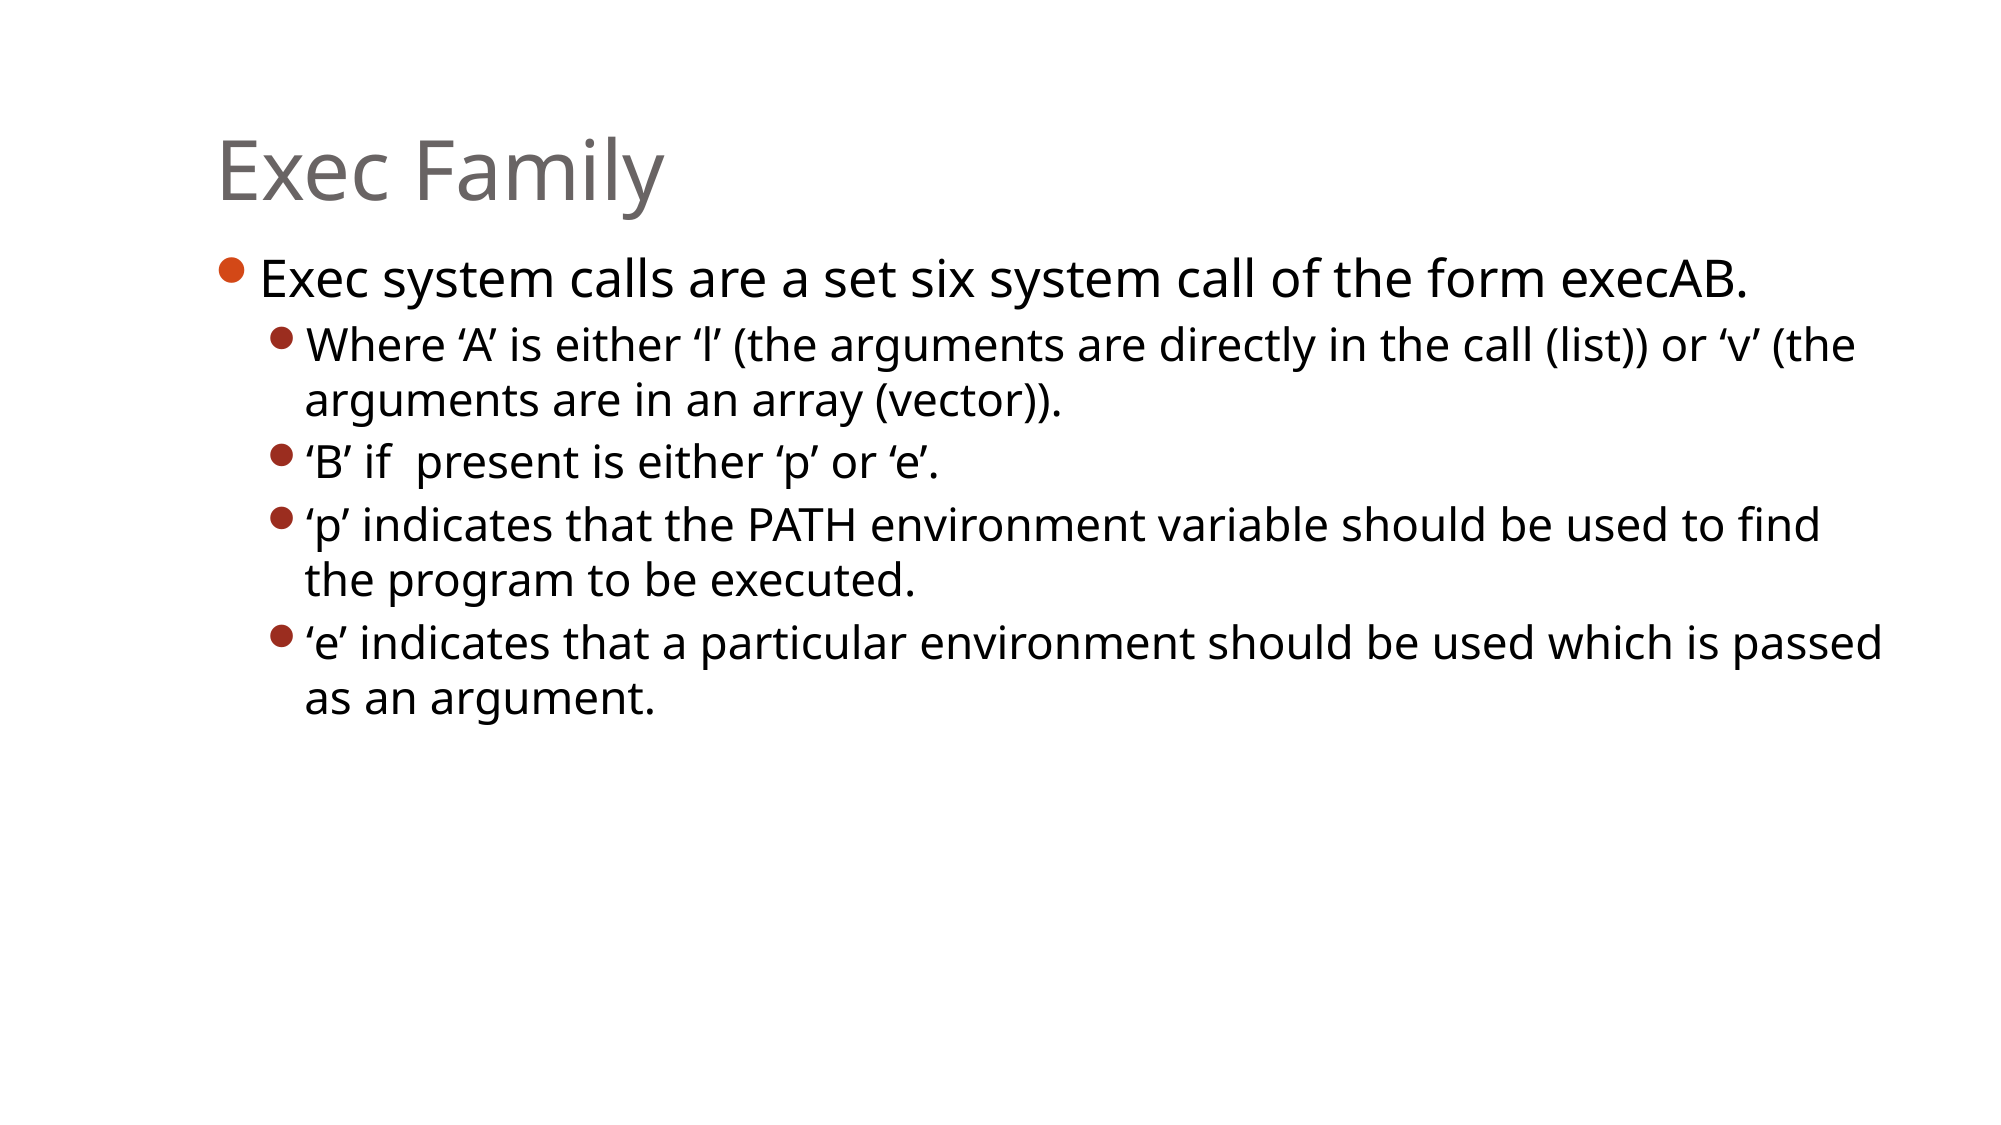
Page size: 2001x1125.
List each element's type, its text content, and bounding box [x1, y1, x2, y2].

text_box Exec system calls are a set six system call of the form execAB. Where ‘A’ is either ‘l’ (the arguments are directly in the call (list)) or ‘v’ (the arguments are in an array (vector)). ‘B’ if present is either ‘p’ or ‘e’. ‘p’ indicates that the PATH environment variable should be used to find the program to be executed. ‘e’ indicates that a particular environment should be used which is passed as an argument. [200, 237, 1900, 988]
text_box Exec Family [200, 44, 1900, 233]
